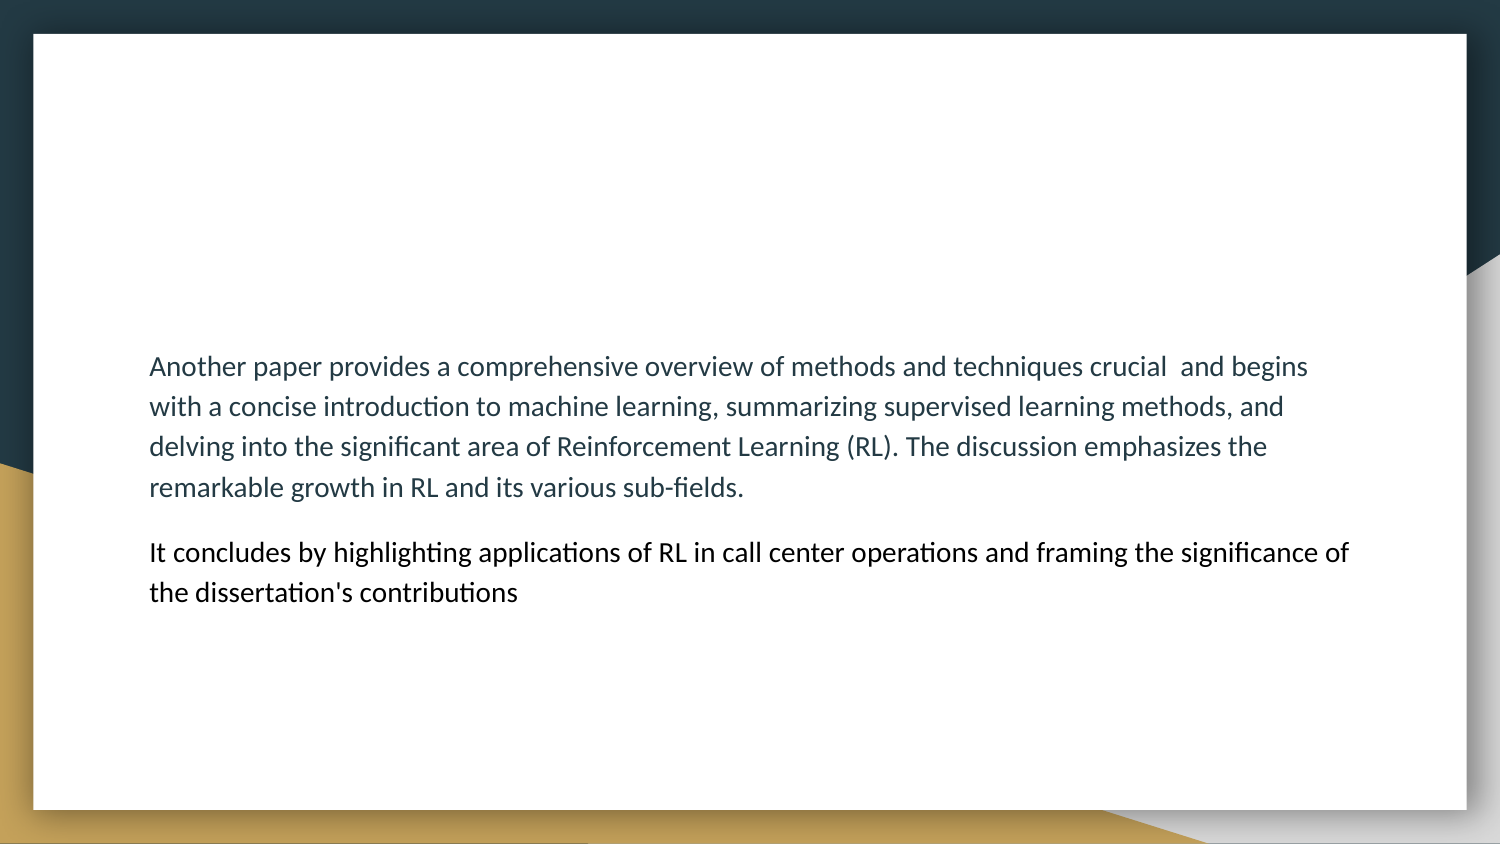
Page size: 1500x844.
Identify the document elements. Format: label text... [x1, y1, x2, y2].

list Another paper provides a comprehensive overview of methods and techniques crucial and begins with a concise introduction to machine learning, summarizing supervised learning methods, and delving into the significant area of Reinforcement Learning (RL). The discussion emphasizes the remarkable growth in RL and its various sub-fields. It concludes by highlighting applications of RL in call center operations and framing the significance of the dissertation's contributions [134, 326, 1366, 729]
